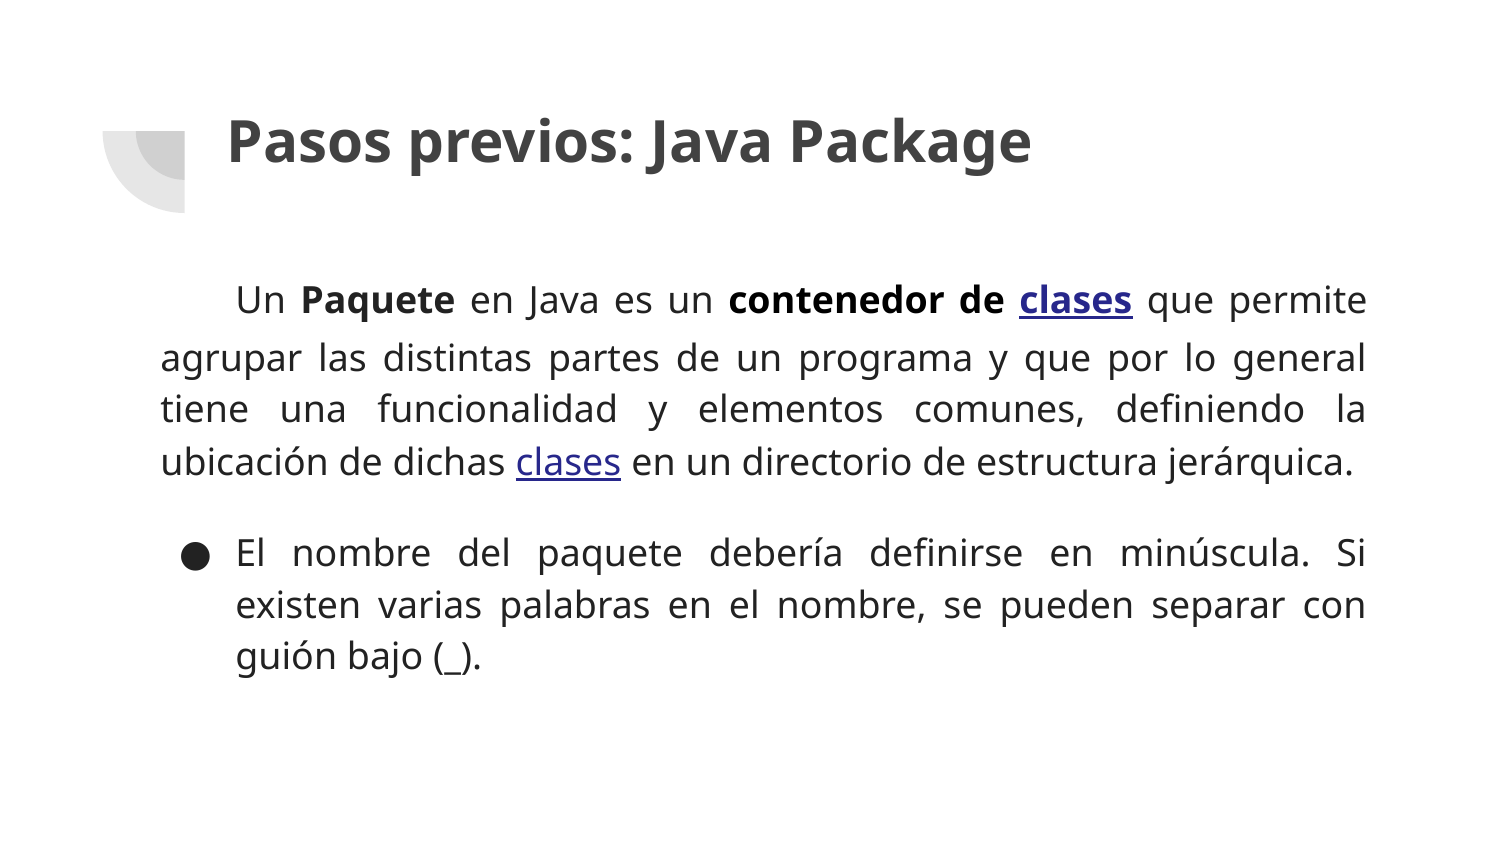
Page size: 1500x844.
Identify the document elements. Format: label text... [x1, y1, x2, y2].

title Pasos previos: Java Package [211, 89, 1365, 253]
list Un Paquete en Java es un contenedor de clases que permite agrupar las distintas partes de un programa y que por lo general tiene una funcionalidad y elementos comunes, definiendo la ubicación de dichas clases en un directorio de estructura jerárquica. El nombre del paquete debería definirse en minúscula. Si existen varias palabras en el nombre, se pueden separar con guión bajo (_). [145, 253, 1383, 706]
